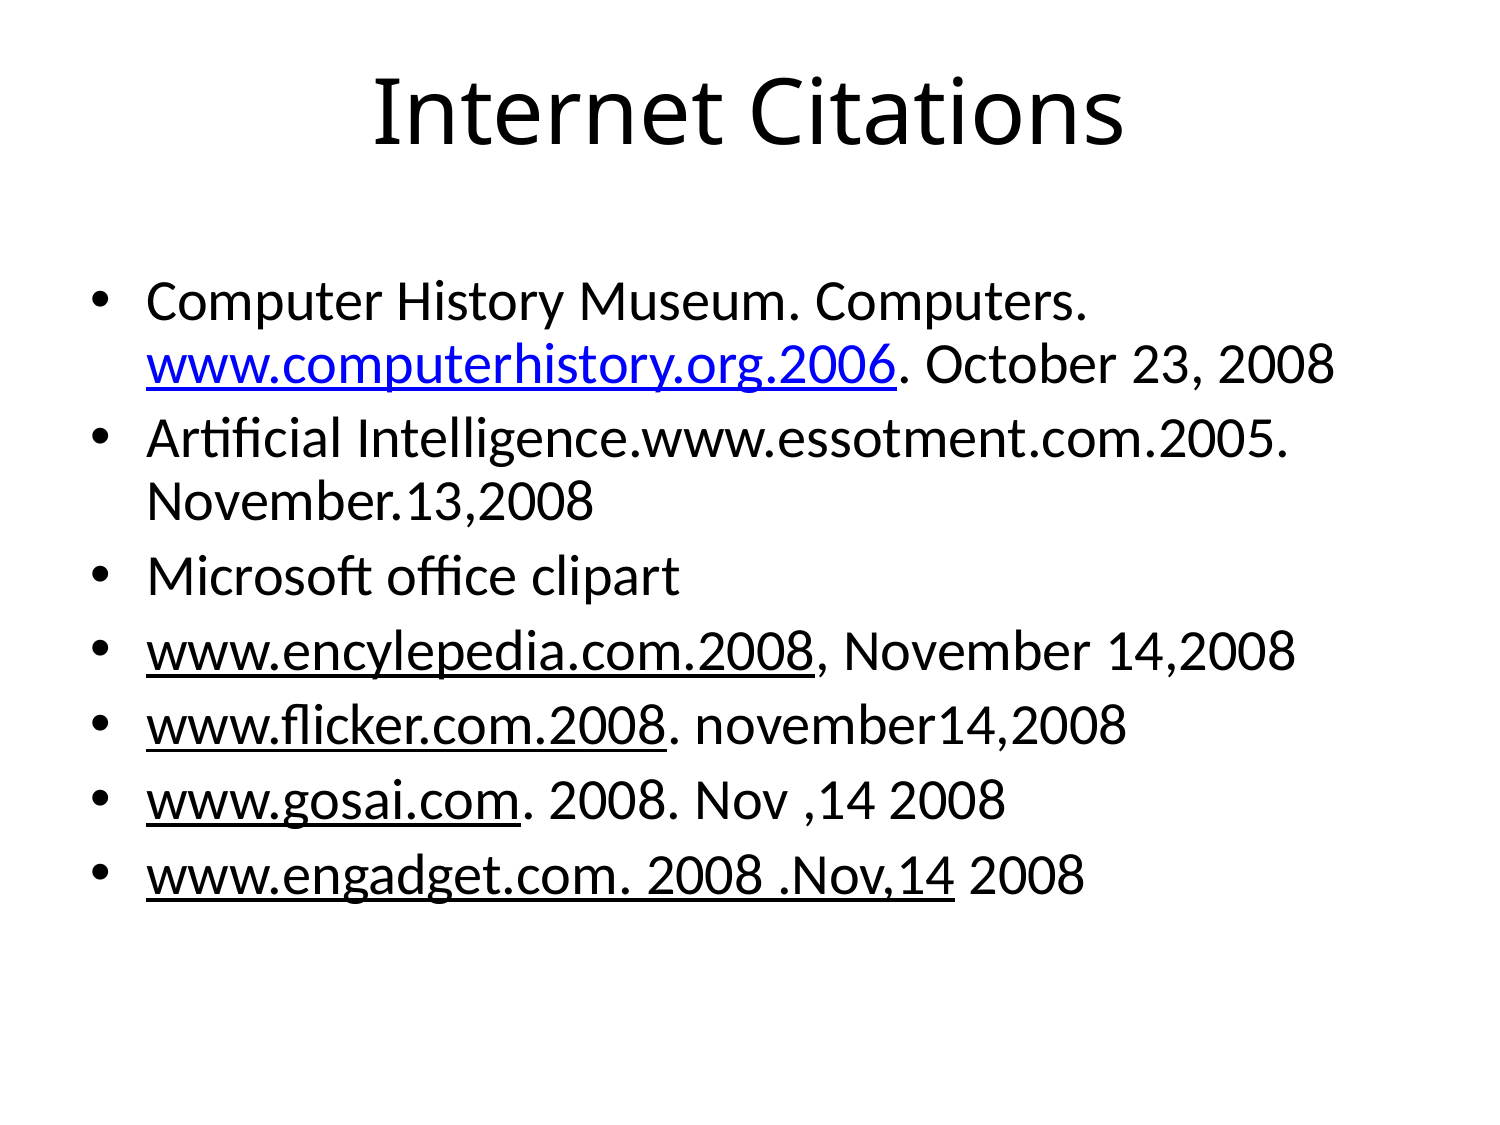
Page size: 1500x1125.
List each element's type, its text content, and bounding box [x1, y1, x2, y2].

list Computer History Museum. Computers. www.computerhistory.org.2006. October 23, 2008 Artificial Intelligence.www.essotment.com.2005. November.13,2008 Microsoft office clipart www.encylepedia.com.2008, November 14,2008 www.flicker.com.2008. november14,2008 www.gosai.com. 2008. Nov ,14 2008 www.engadget.com. 2008 .Nov,14 2008 [75, 262, 1425, 1005]
title Internet Citations [75, 45, 1425, 233]
